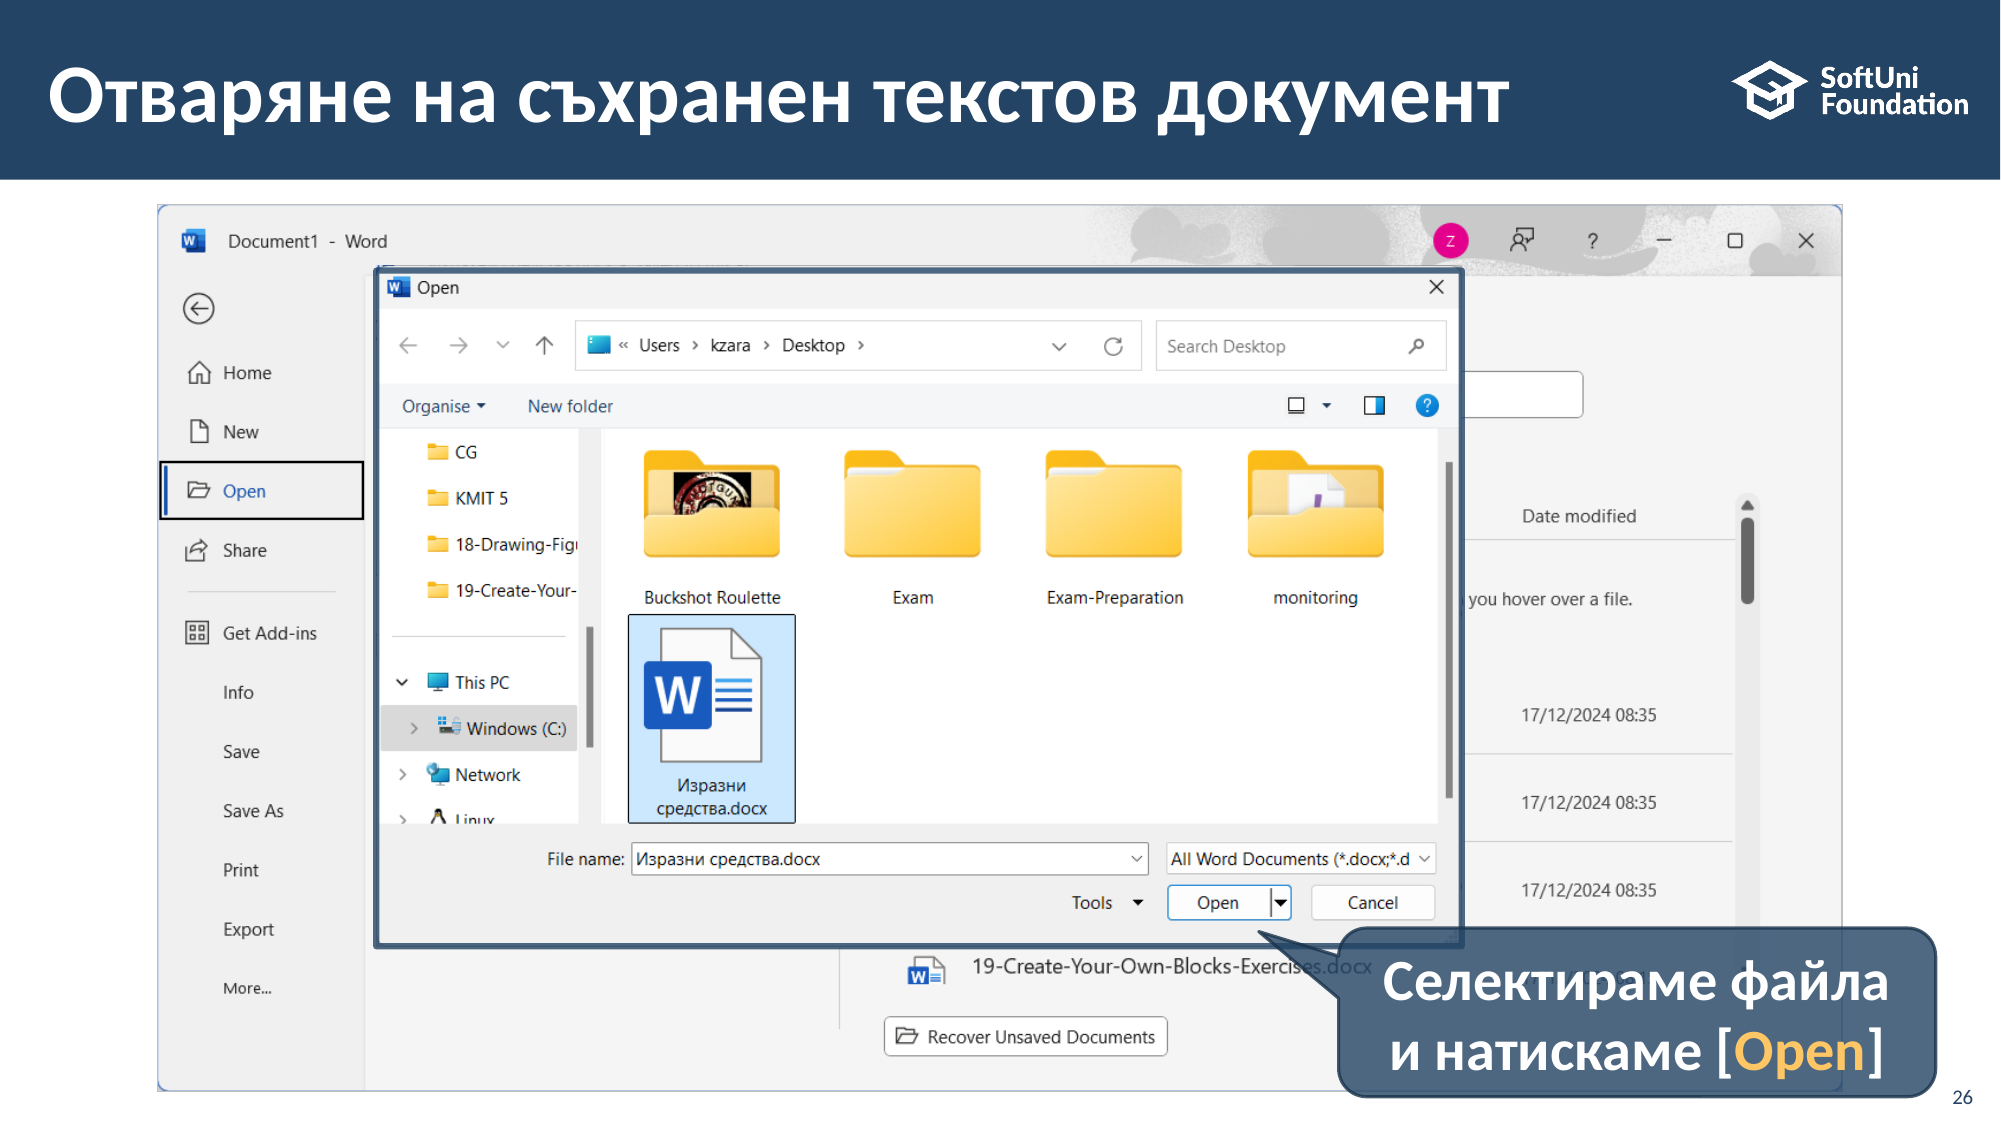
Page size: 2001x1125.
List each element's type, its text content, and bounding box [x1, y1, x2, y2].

slide_number 26 [1927, 1067, 1989, 1117]
title Отваряне на съхранен текстов документ [31, 16, 1716, 162]
picture [157, 204, 1843, 1092]
picture [1731, 60, 1968, 120]
text_box Селектираме файла и натискаме [Open] [1842, 925, 1938, 1099]
